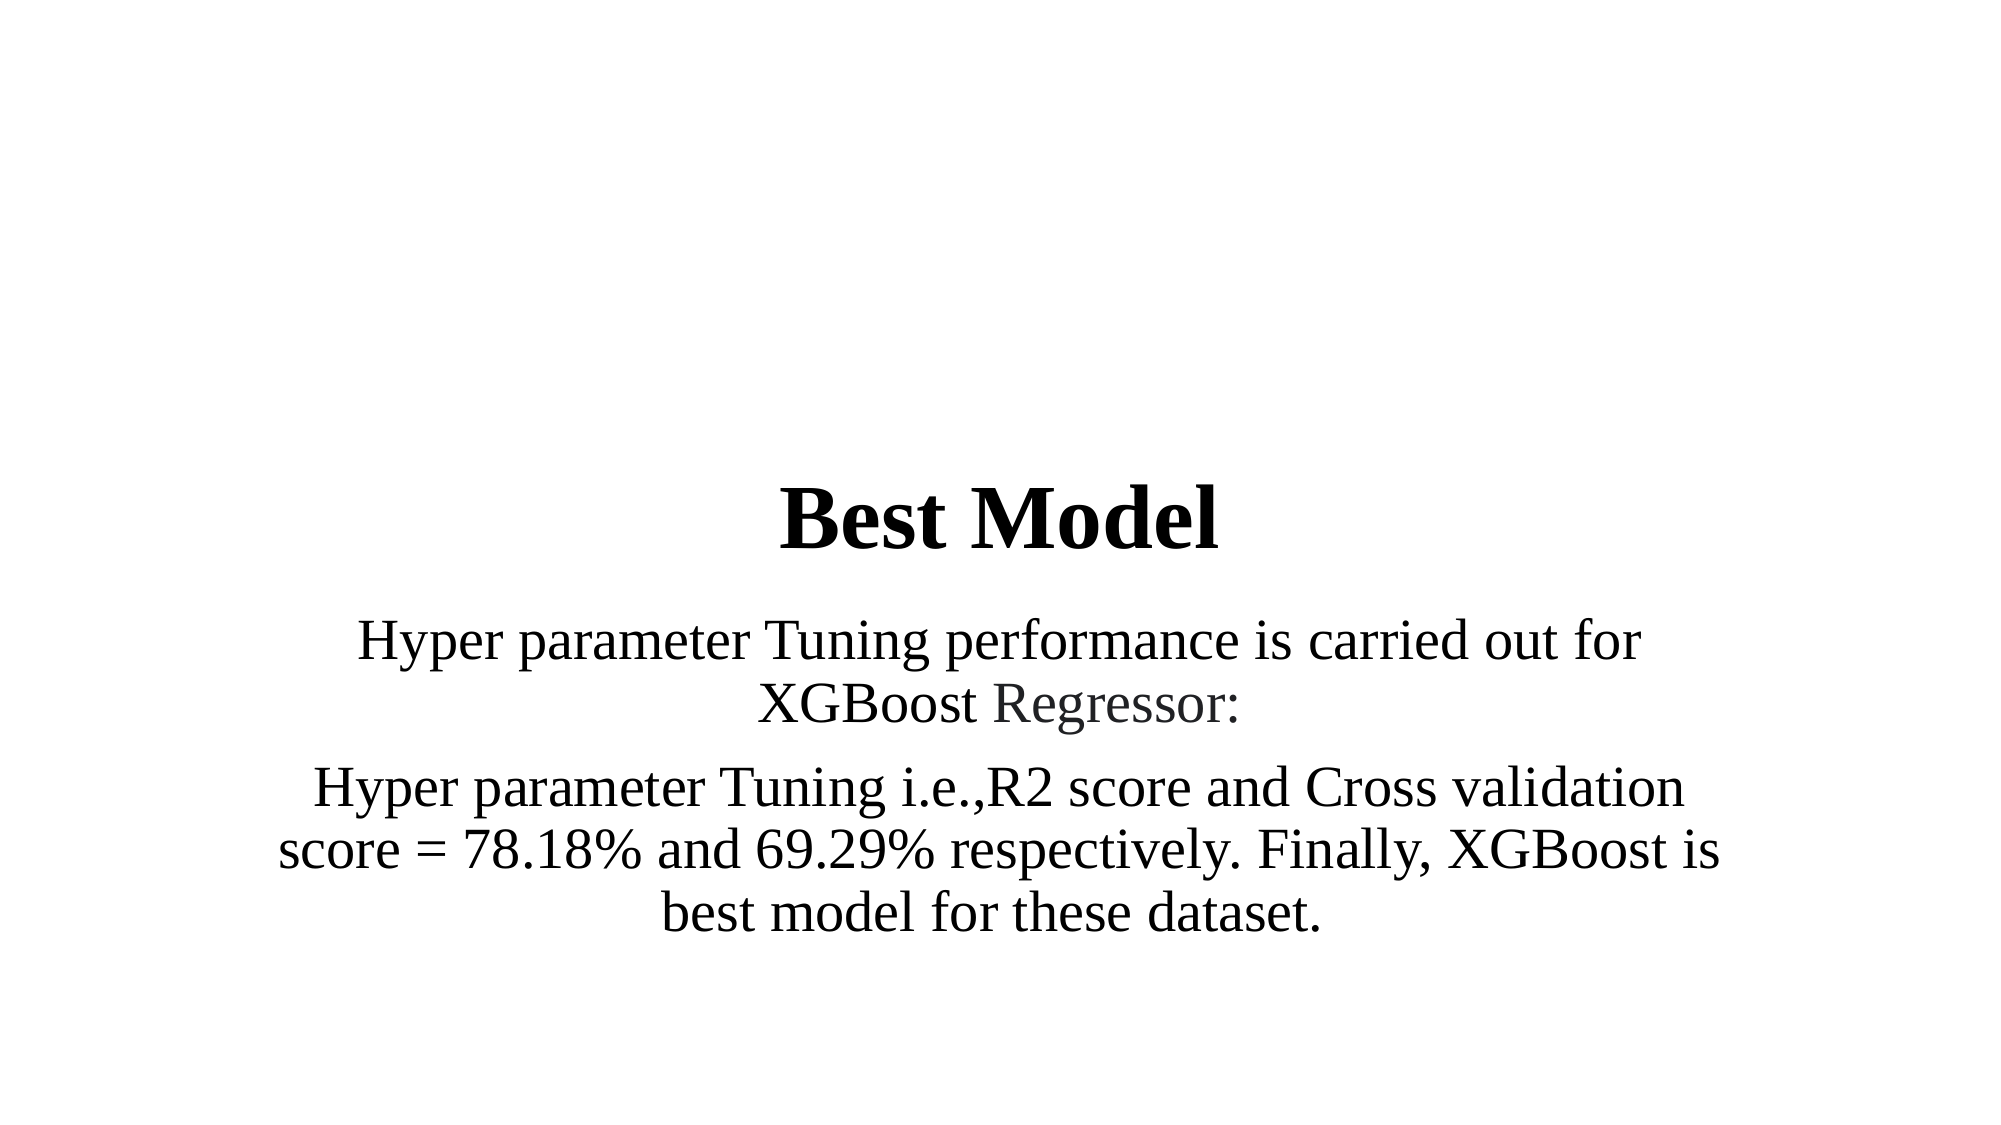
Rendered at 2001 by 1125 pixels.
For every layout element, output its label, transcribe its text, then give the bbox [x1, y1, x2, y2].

subtitle Hyper parameter Tuning performance is carried out for XGBoost Regressor: Hyper parameter Tuning i.e.,R2 score and Cross validation score = 78.18% and 69.29% respectively. Finally, XGBoost is best model for these dataset. [249, 601, 1750, 966]
title Best Model [249, 184, 1750, 576]
